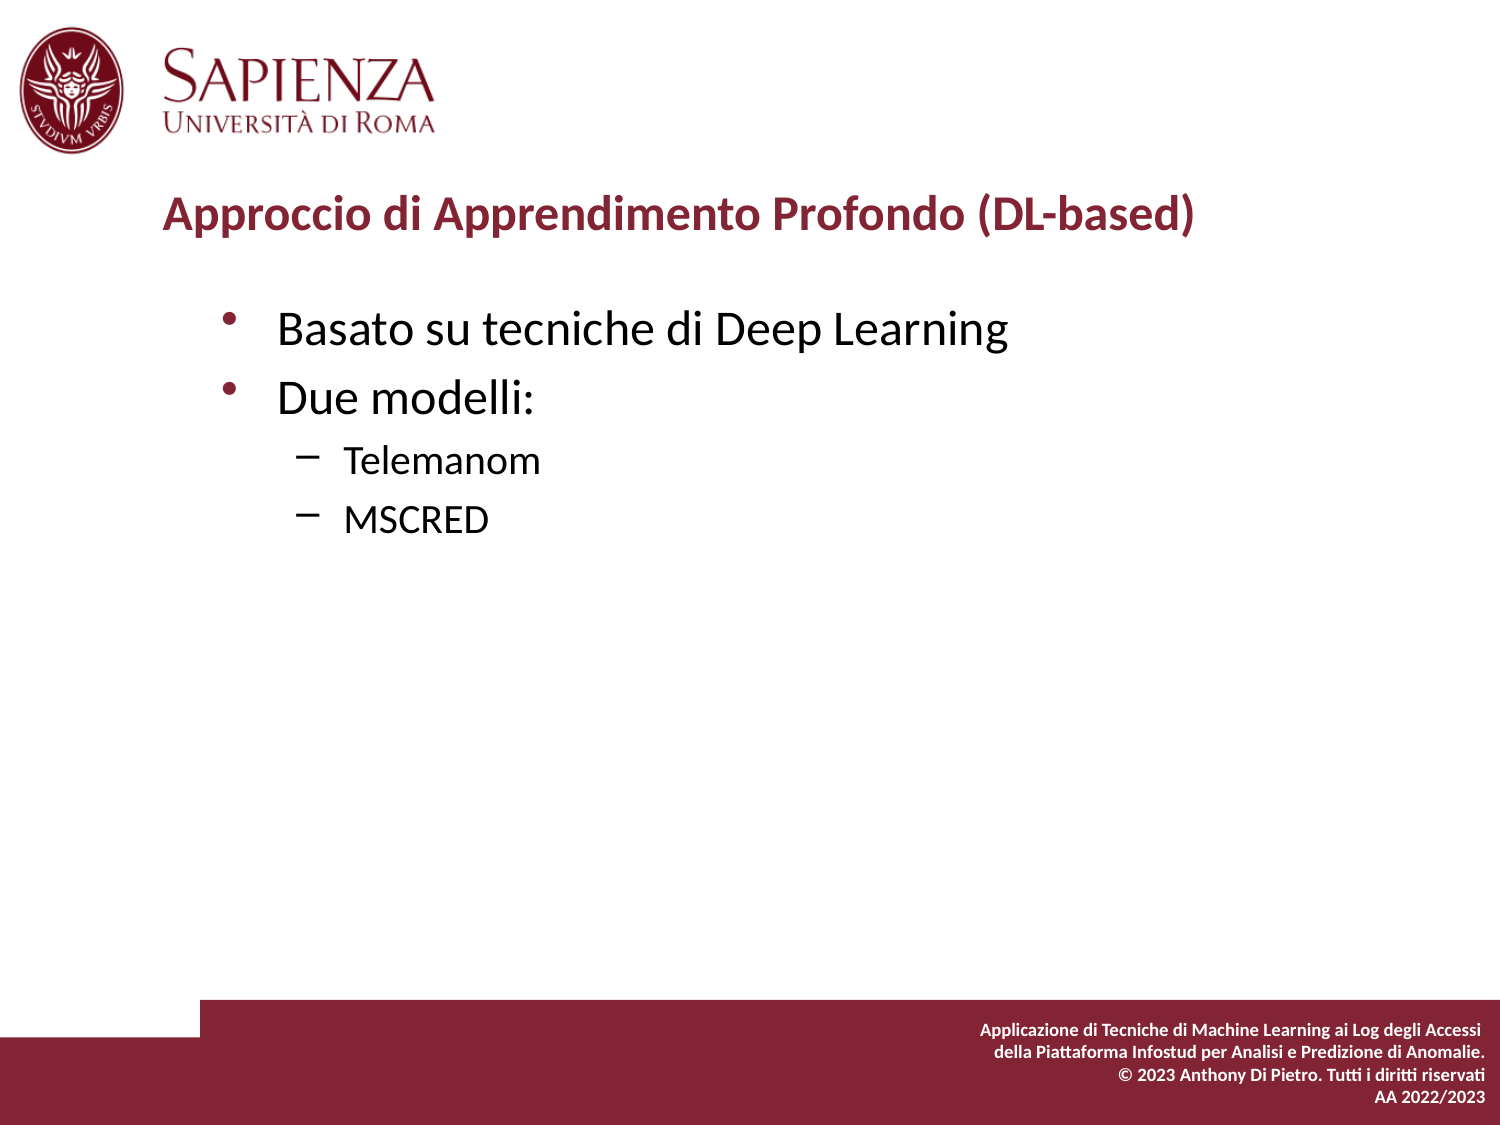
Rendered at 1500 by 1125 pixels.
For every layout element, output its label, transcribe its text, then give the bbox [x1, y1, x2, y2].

list Basato su tecniche di Deep Learning Due modelli: Telemanom MSCRED [206, 287, 1424, 963]
title Approccio di Apprendimento Profondo (DL-based) [147, 172, 1353, 256]
